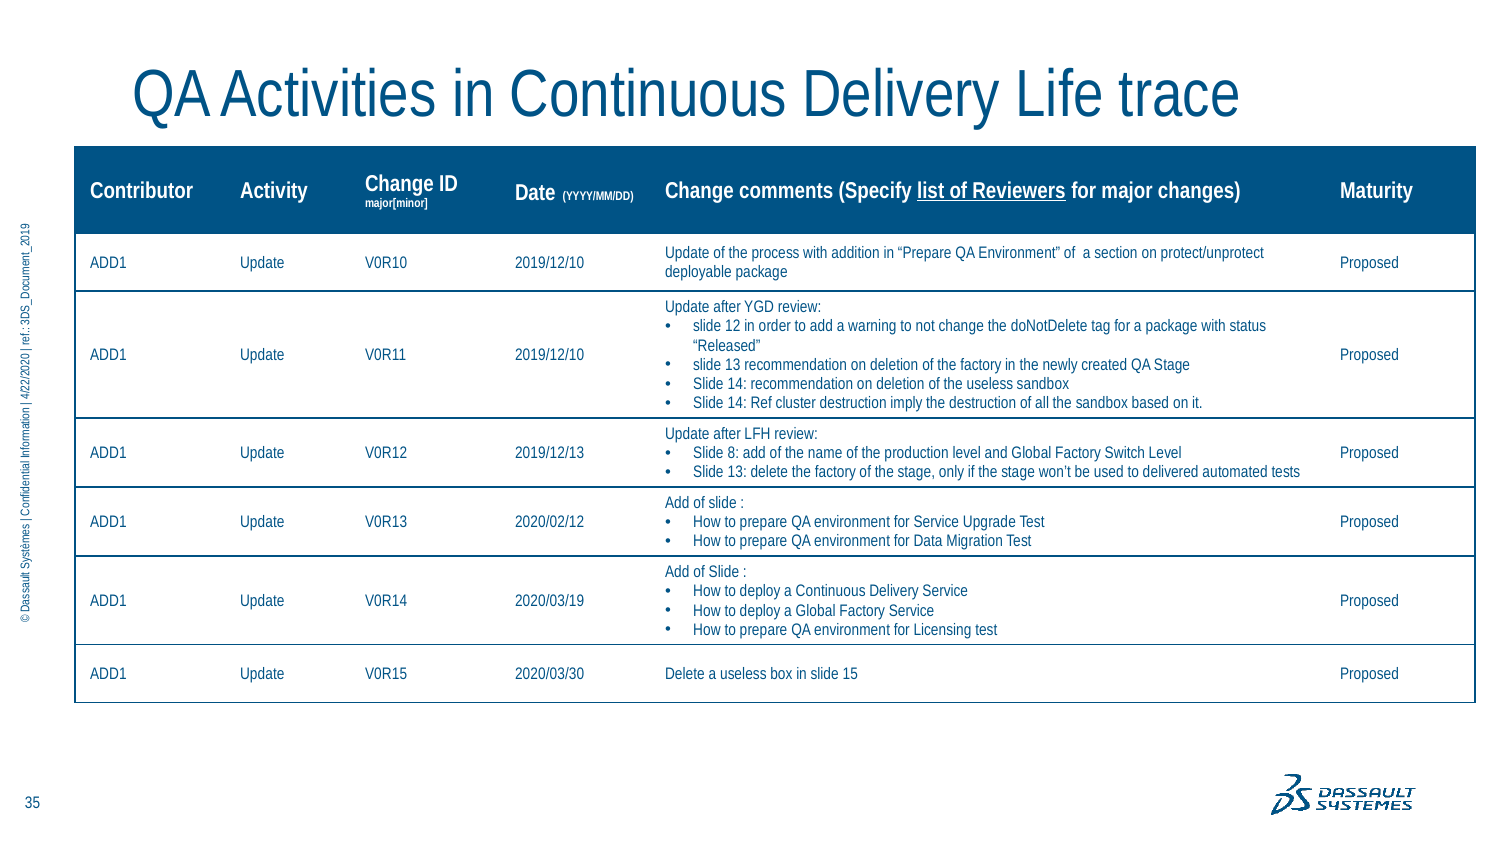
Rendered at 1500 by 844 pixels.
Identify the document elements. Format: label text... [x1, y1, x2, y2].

table_cell Update [225, 488, 350, 555]
table_cell ADD1 [76, 488, 225, 555]
table_cell 2019/12/10 [500, 234, 650, 290]
table_cell ADD1 [76, 292, 225, 417]
table_cell ADD1 [76, 419, 225, 486]
table_cell Proposed [1325, 234, 1474, 290]
table_cell Delete a useless box in slide 15 [650, 645, 1325, 702]
table_cell Proposed [1325, 645, 1474, 702]
table_cell 2019/12/10 [500, 292, 650, 417]
table_cell V0R11 [350, 292, 500, 417]
table_cell Update [225, 419, 350, 486]
table_cell Update after LFH review: Slide 8: add of the name of the production level and Global Factory Switch Level Slide 13: delete the factory of the stage, only if the stage won’t be used to delivered automated tests [650, 419, 1325, 486]
table_cell V0R15 [350, 645, 500, 702]
table_cell Update of the process with addition in “Prepare QA Environment” of a section on protect/unprotect deployable package [650, 234, 1325, 290]
picture [1267, 770, 1418, 818]
table_cell Update [225, 645, 350, 702]
table_header Change comments (Specify list of Reviewers for major changes) [650, 148, 1325, 232]
table_cell Add of slide : How to prepare QA environment for Service Upgrade Test How to prepare QA environment for Data Migration Test [650, 488, 1325, 555]
table_header Maturity [1325, 148, 1474, 232]
table_header Contributor [76, 148, 225, 232]
table_cell Proposed [1325, 557, 1474, 644]
table_cell Proposed [1325, 419, 1474, 486]
table_cell Proposed [1325, 488, 1474, 555]
table_cell 2020/02/12 [500, 488, 650, 555]
table_cell Update [225, 557, 350, 644]
table_cell ADD1 [76, 234, 225, 290]
table_cell Add of Slide : How to deploy a Continuous Delivery Service How to deploy a Global Factory Service How to prepare QA environment for Licensing test [650, 557, 1325, 644]
table_cell V0R13 [350, 488, 500, 555]
table_cell V0R10 [350, 234, 500, 290]
table_cell 2020/03/19 [500, 557, 650, 644]
table_cell Update [225, 292, 350, 417]
table_cell V0R12 [350, 419, 500, 486]
table_header Date (YYYY/MM/DD) [500, 148, 650, 232]
table_cell Proposed [1325, 292, 1474, 417]
table_cell 2020/03/30 [500, 645, 650, 702]
table_header Activity [225, 148, 350, 232]
table_cell V0R14 [350, 557, 500, 644]
table_cell Update after YGD review: slide 12 in order to add a warning to not change the doNotDelete tag for a package with status “Released” slide 13 recommendation on deletion of the factory in the newly created QA Stage Slide 14: recommendation on deletion of the useless sandbox Slide 14: Ref cluster destruction imply the destruction of all the sandbox based on it. [650, 292, 1325, 417]
table_cell ADD1 [76, 557, 225, 644]
table_cell Update [225, 234, 350, 290]
table_cell ADD1 [76, 645, 225, 702]
table_cell 2019/12/13 [500, 419, 650, 486]
table_header Change ID major[minor] [350, 148, 500, 232]
title QA Activities in Continuous Delivery Life trace [118, 59, 1418, 121]
